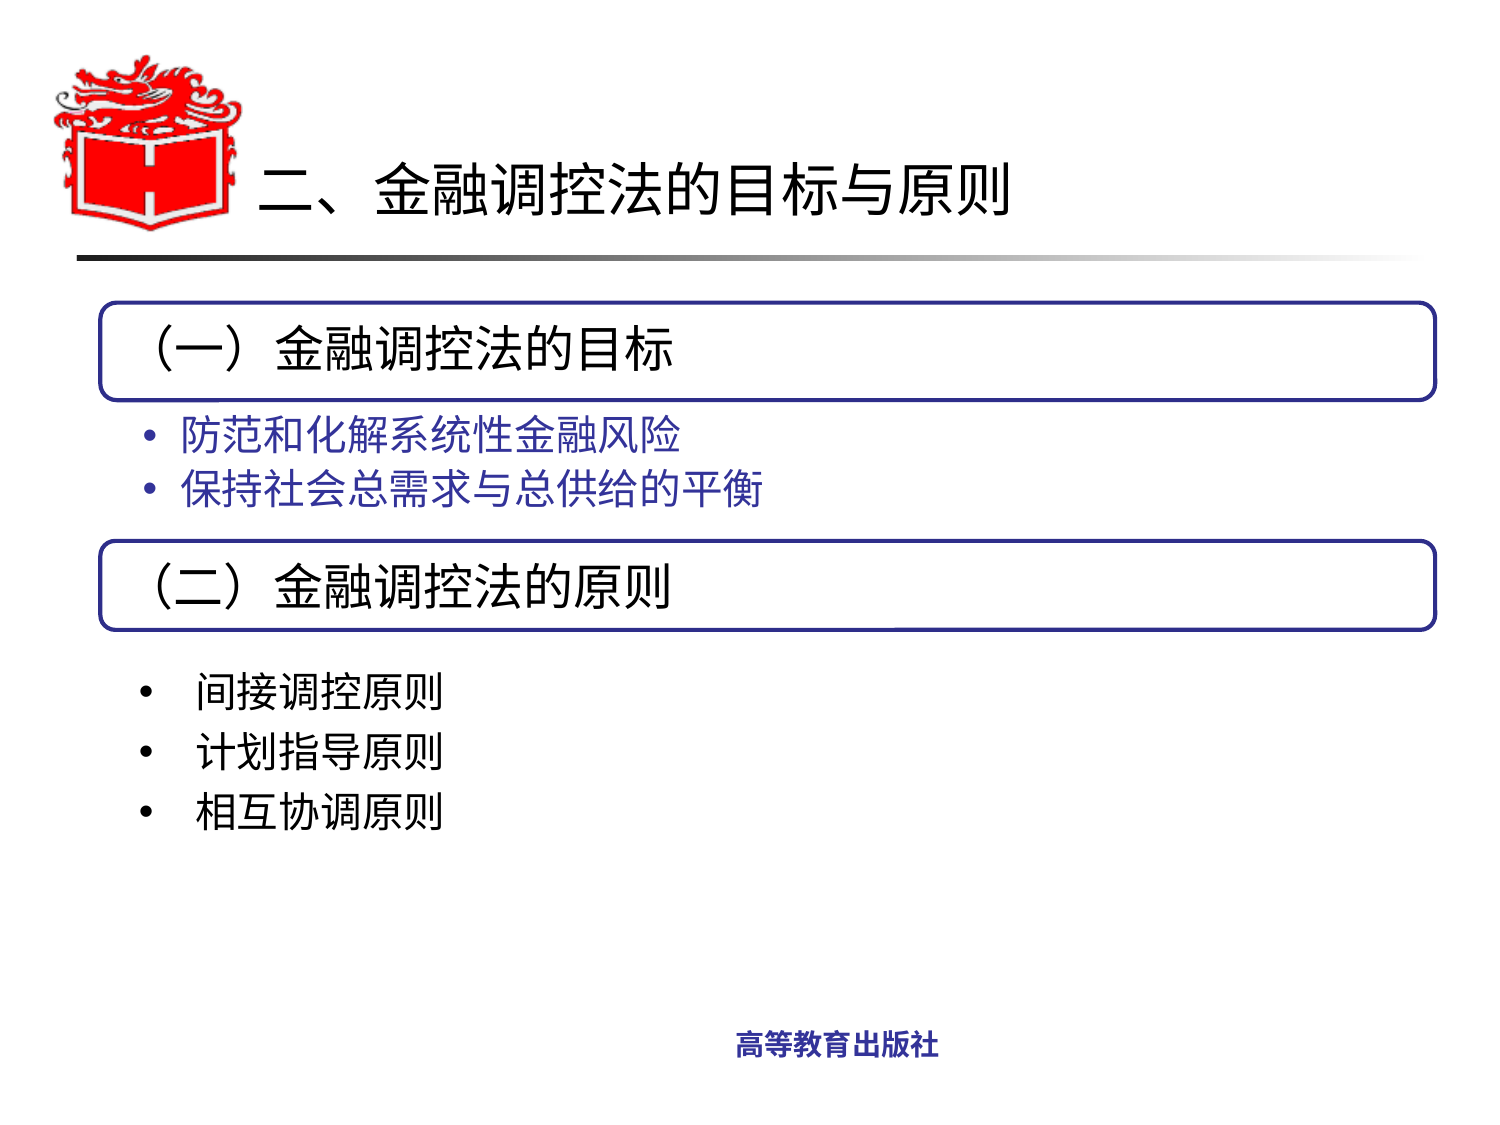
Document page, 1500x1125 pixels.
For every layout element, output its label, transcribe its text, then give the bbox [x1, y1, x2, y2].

text_box 间接调控原则 计划指导原则 相互协调原则 [123, 648, 1458, 844]
footer 高等教育出版社 [599, 1023, 1076, 1100]
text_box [100, 302, 1436, 776]
picture [53, 54, 243, 233]
text_box 二、金融调控法的目标与原则 [242, 145, 1223, 231]
